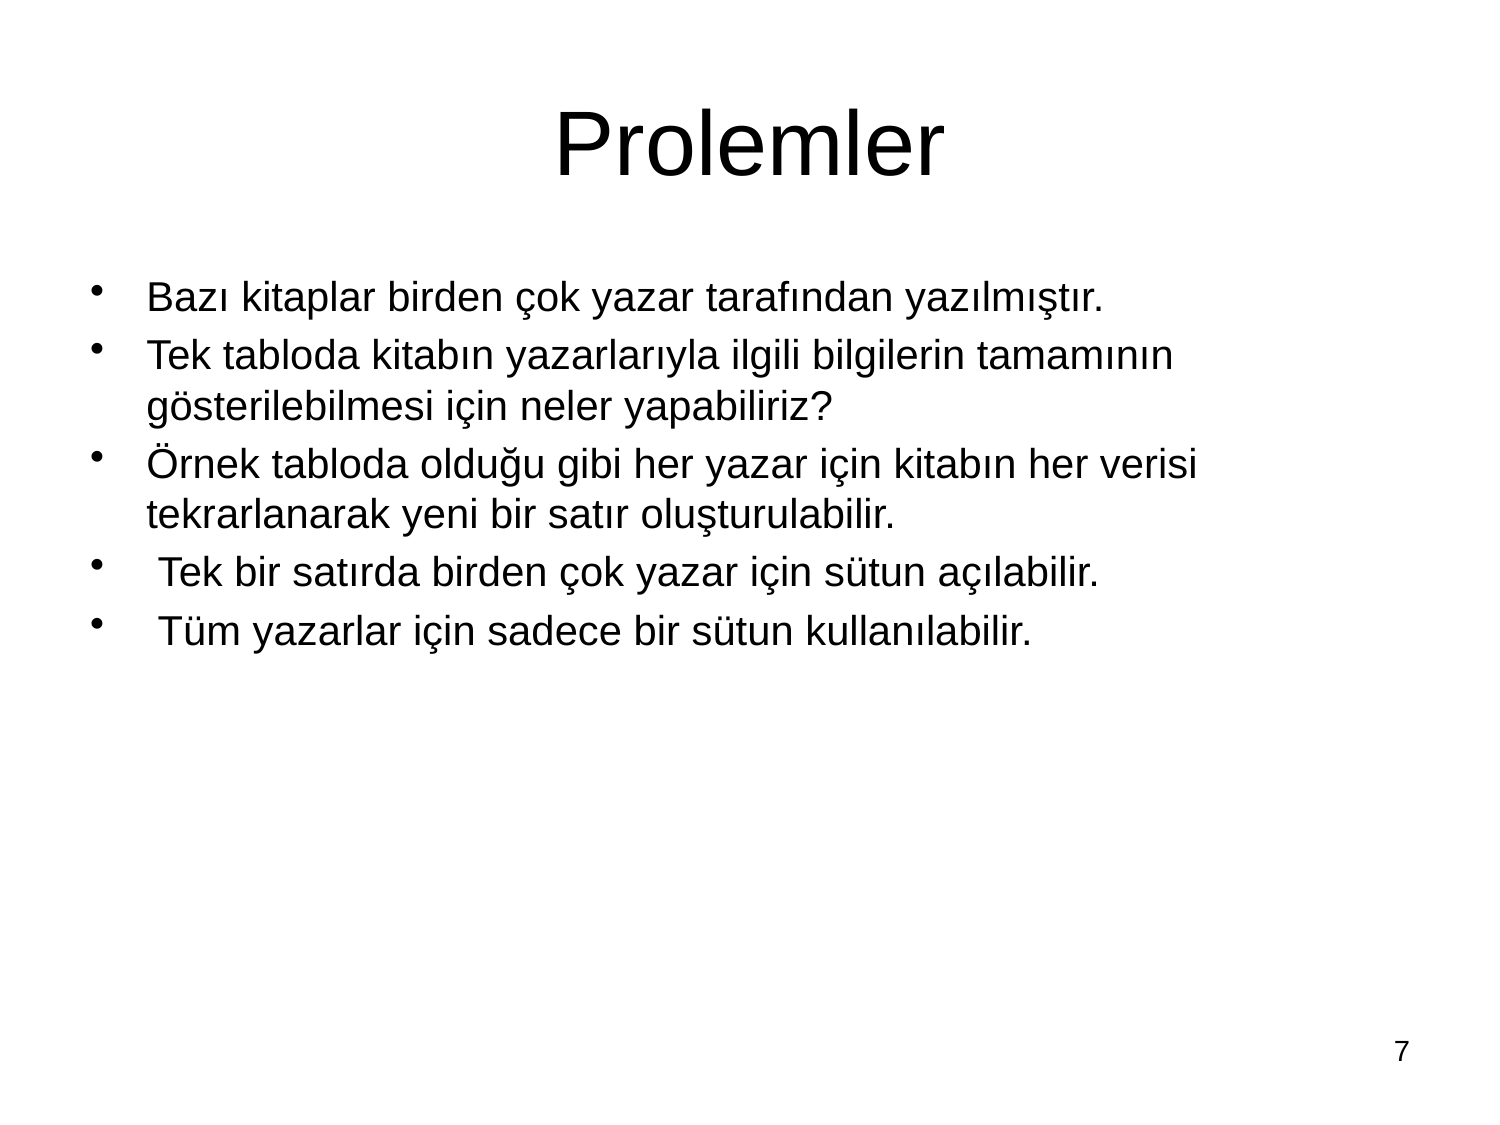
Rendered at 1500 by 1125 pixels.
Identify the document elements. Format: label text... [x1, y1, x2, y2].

slide_number 7 [1074, 1024, 1426, 1103]
title Prolemler [75, 45, 1425, 233]
list Bazı kitaplar birden çok yazar tarafından yazılmıştır. Tek tabloda kitabın yazarlarıyla ilgili bilgilerin tamamının gösterilebilmesi için neler yapabiliriz? Örnek tabloda olduğu gibi her yazar için kitabın her verisi tekrarlanarak yeni bir satır oluşturulabilir. Tek bir satırda birden çok yazar için sütun açılabilir. Tüm yazarlar için sadece bir sütun kullanılabilir. [75, 262, 1425, 1005]
